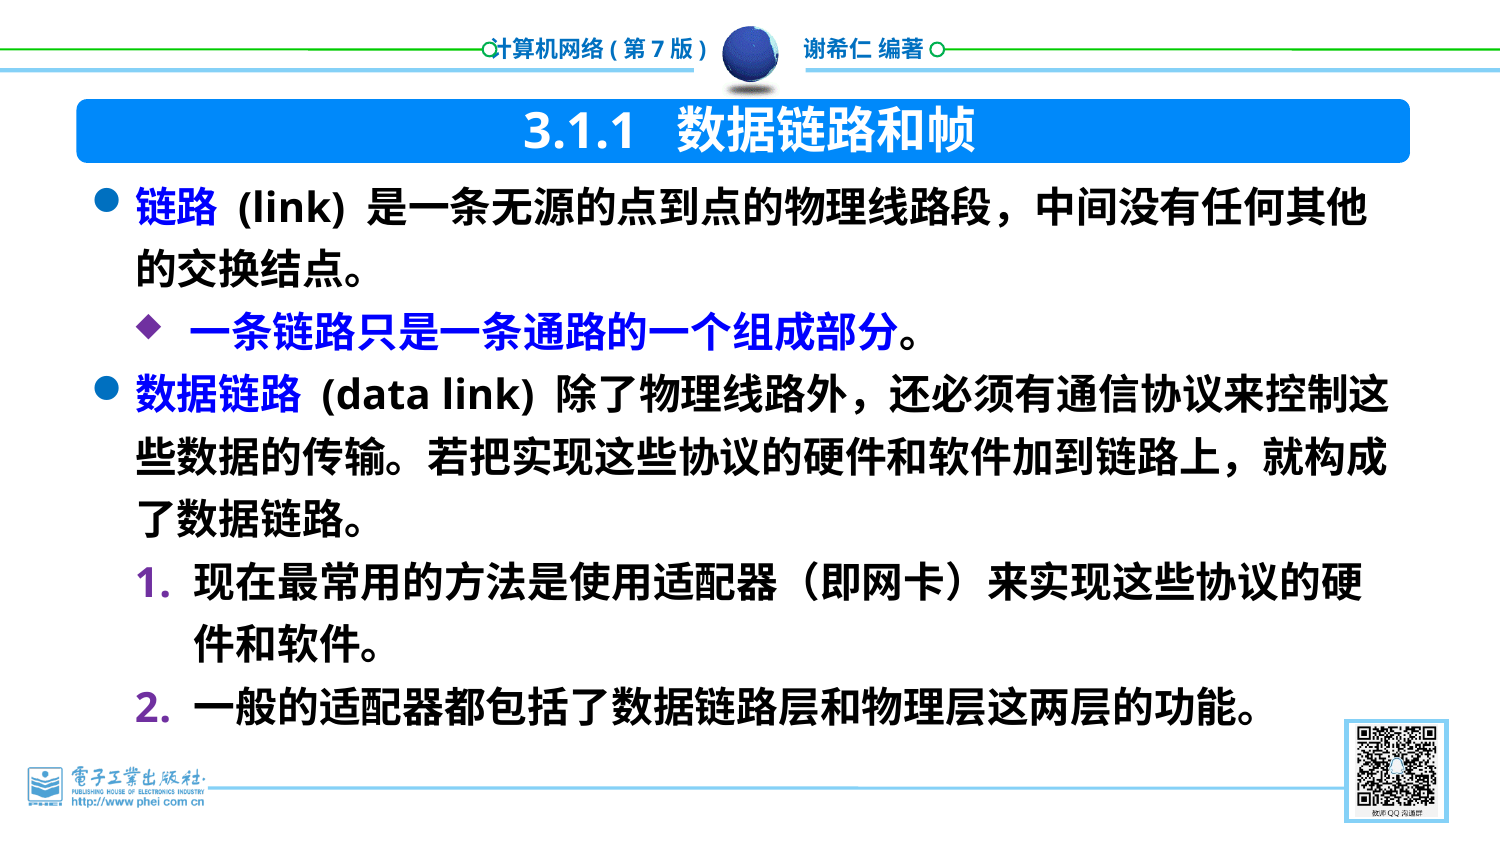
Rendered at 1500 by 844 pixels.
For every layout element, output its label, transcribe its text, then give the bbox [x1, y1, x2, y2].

text_box [991, 99, 1411, 160]
text_box 3.1.1 数据链路和帧 [509, 90, 991, 160]
text_box 链路 (link) 是一条无源的点到点的物理线路段，中间没有任何其他的交换结点。 一条链路只是一条通路的一个组成部分。 数据链路 (data link) 除了物理线路外，还必须有通信协议来控制这些数据的传输。若把实现这些协议的硬件和软件加到链路上，就构成了数据链路。 现在最常用的方法是使用适配器（即网卡）来实现这些协议的硬件和软件。 一般的适配器都包括了数据链路层和物理层这两层的功能。 [76, 160, 1410, 738]
picture [1355, 724, 1438, 817]
text_box [76, 99, 509, 160]
picture [720, 24, 780, 90]
picture [23, 764, 208, 809]
